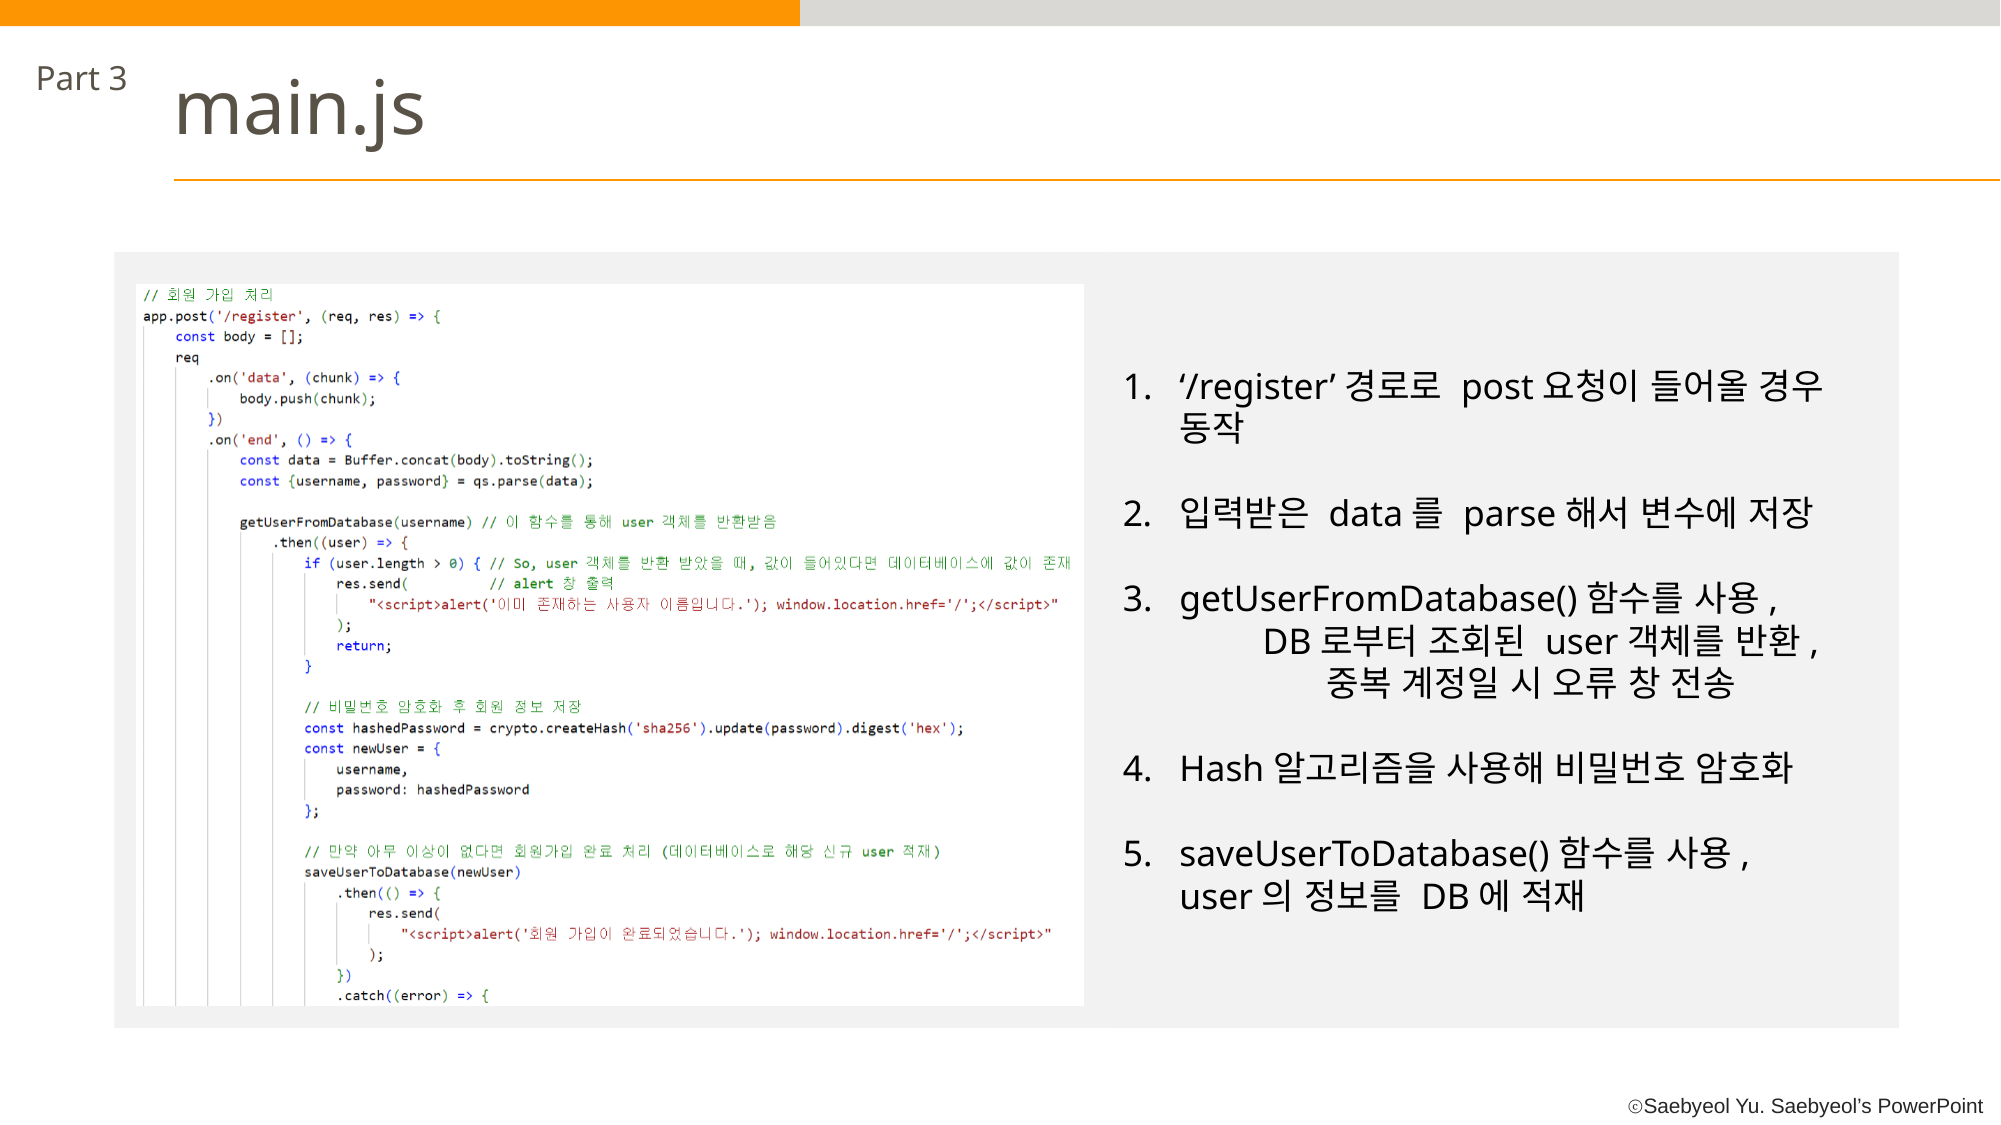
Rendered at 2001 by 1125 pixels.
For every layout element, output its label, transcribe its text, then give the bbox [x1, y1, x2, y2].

text_box ‘/register’경로로 post요청이 들어올 경우 동작 입력받은 data를 parse해서 변수에 저장 getUserFromDatabase()함수를 사용, DB로부터 조회된 user객체를 반환, 중복 계정일 시 오류 창 전송 Hash알고리즘을 사용해 비밀번호 암호화 saveUserToDatabase()함수를 사용, user의 정보를 DB에 적재 [1107, 251, 1900, 1029]
picture [136, 284, 1084, 1006]
text_box [113, 251, 1107, 1029]
text_box main.js [158, 75, 441, 158]
text_box [0, 0, 2000, 75]
text_box Part 3 [20, 75, 143, 105]
